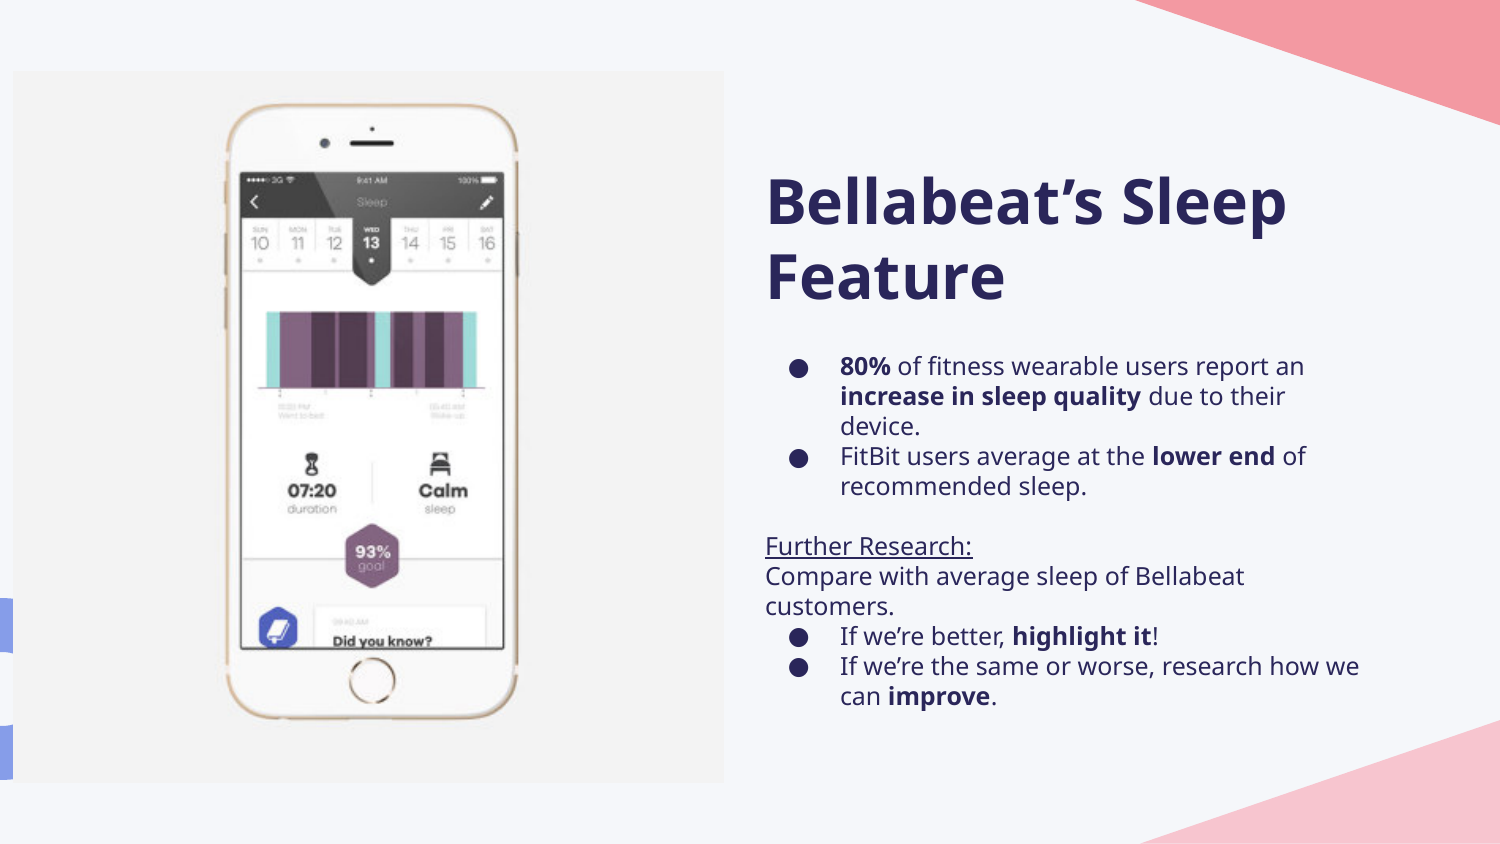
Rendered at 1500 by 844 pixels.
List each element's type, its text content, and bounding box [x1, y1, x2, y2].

subtitle 80% of fitness wearable users report an increase in sleep quality due to their device. FitBit users average at the lower end of recommended sleep. Further Research: Compare with average sleep of Bellabeat customers. If we’re better, highlight it! If we’re the same or worse, research how we can improve. [750, 335, 1383, 740]
title Bellabeat’s Sleep Feature [750, 152, 1383, 328]
picture [12, 71, 724, 783]
